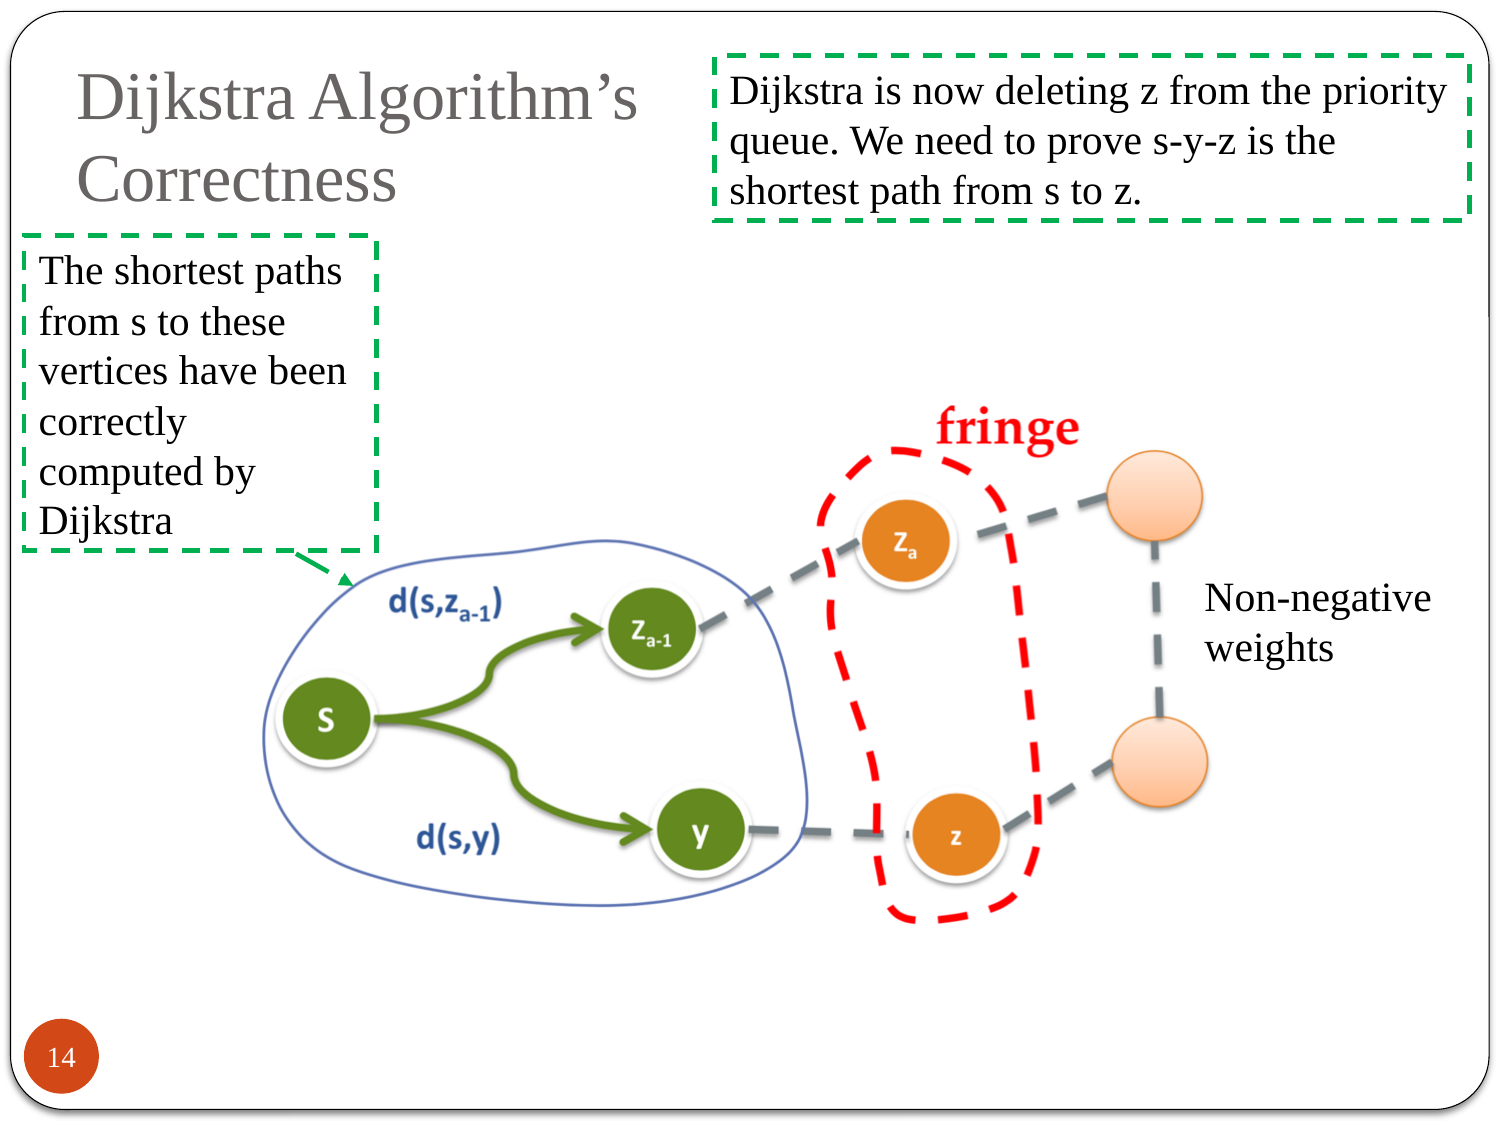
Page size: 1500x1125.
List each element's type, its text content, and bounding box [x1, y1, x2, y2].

slide_number 14 [23, 1018, 99, 1094]
text_box Dijkstra is now deleting z from the priority queue. We need to prove s-y-z is the shortest path from s to z. [713, 54, 1471, 221]
text_box Non-negative weights [1345, 561, 1484, 678]
title Dijkstra Algorithm’s Correctness [61, 42, 1337, 230]
text_box The shortest paths from s to these vertices have been correctly computed by Dijkstra [23, 235, 378, 552]
picture [235, 396, 1340, 945]
